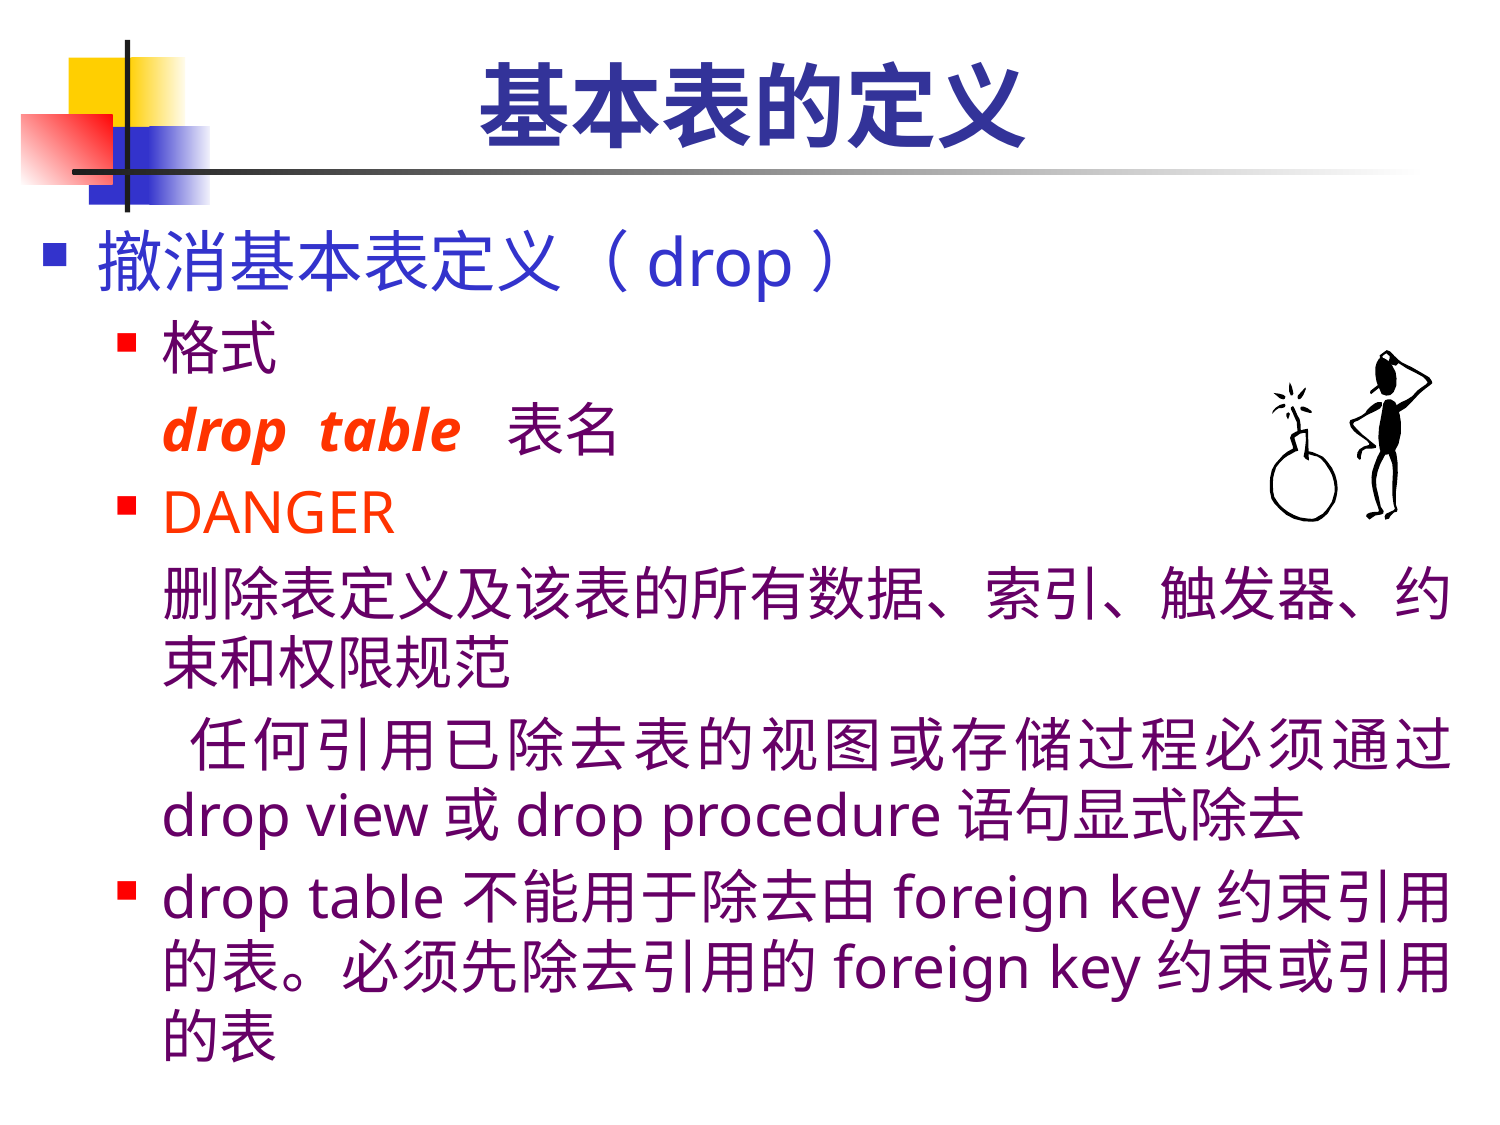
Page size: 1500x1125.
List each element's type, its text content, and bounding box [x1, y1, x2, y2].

list 撤消基本表定义（drop） 格式 drop table 表名 DANGER 删除表定义及该表的所有数据、索引、触发器、约束和权限规范 任何引用已除去表的视图或存储过程必须通过 drop view或drop procedure语句显式除去 drop table不能用于除去由foreign key约束引用的表。必须先除去引用的foreign key约束或引用的表 [24, 212, 1470, 1101]
title 基本表的定义 [57, 27, 1451, 167]
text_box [1269, 349, 1433, 523]
